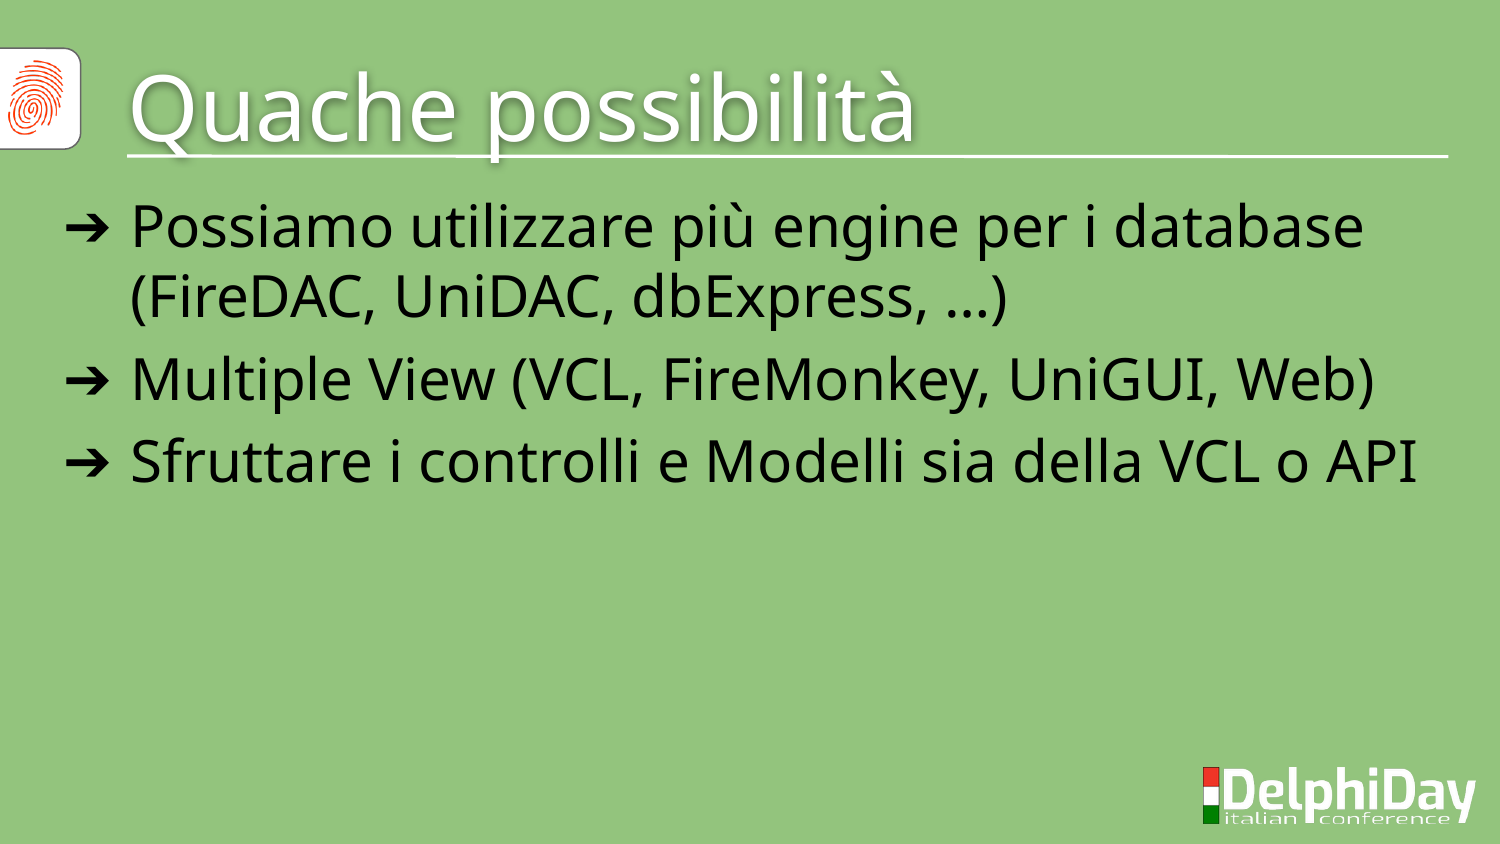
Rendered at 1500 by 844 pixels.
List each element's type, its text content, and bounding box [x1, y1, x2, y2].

list Possiamo utilizzare più engine per i database (FireDAC, UniDAC, dbExpress, …) Multiple View (VCL, FireMonkey, UniGUI, Web) Sfruttare i controlli e Modelli sia della VCL o API [40, 174, 1464, 808]
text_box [0, 47, 81, 150]
title Quache possibilità [112, 33, 1463, 175]
picture [1203, 767, 1476, 824]
